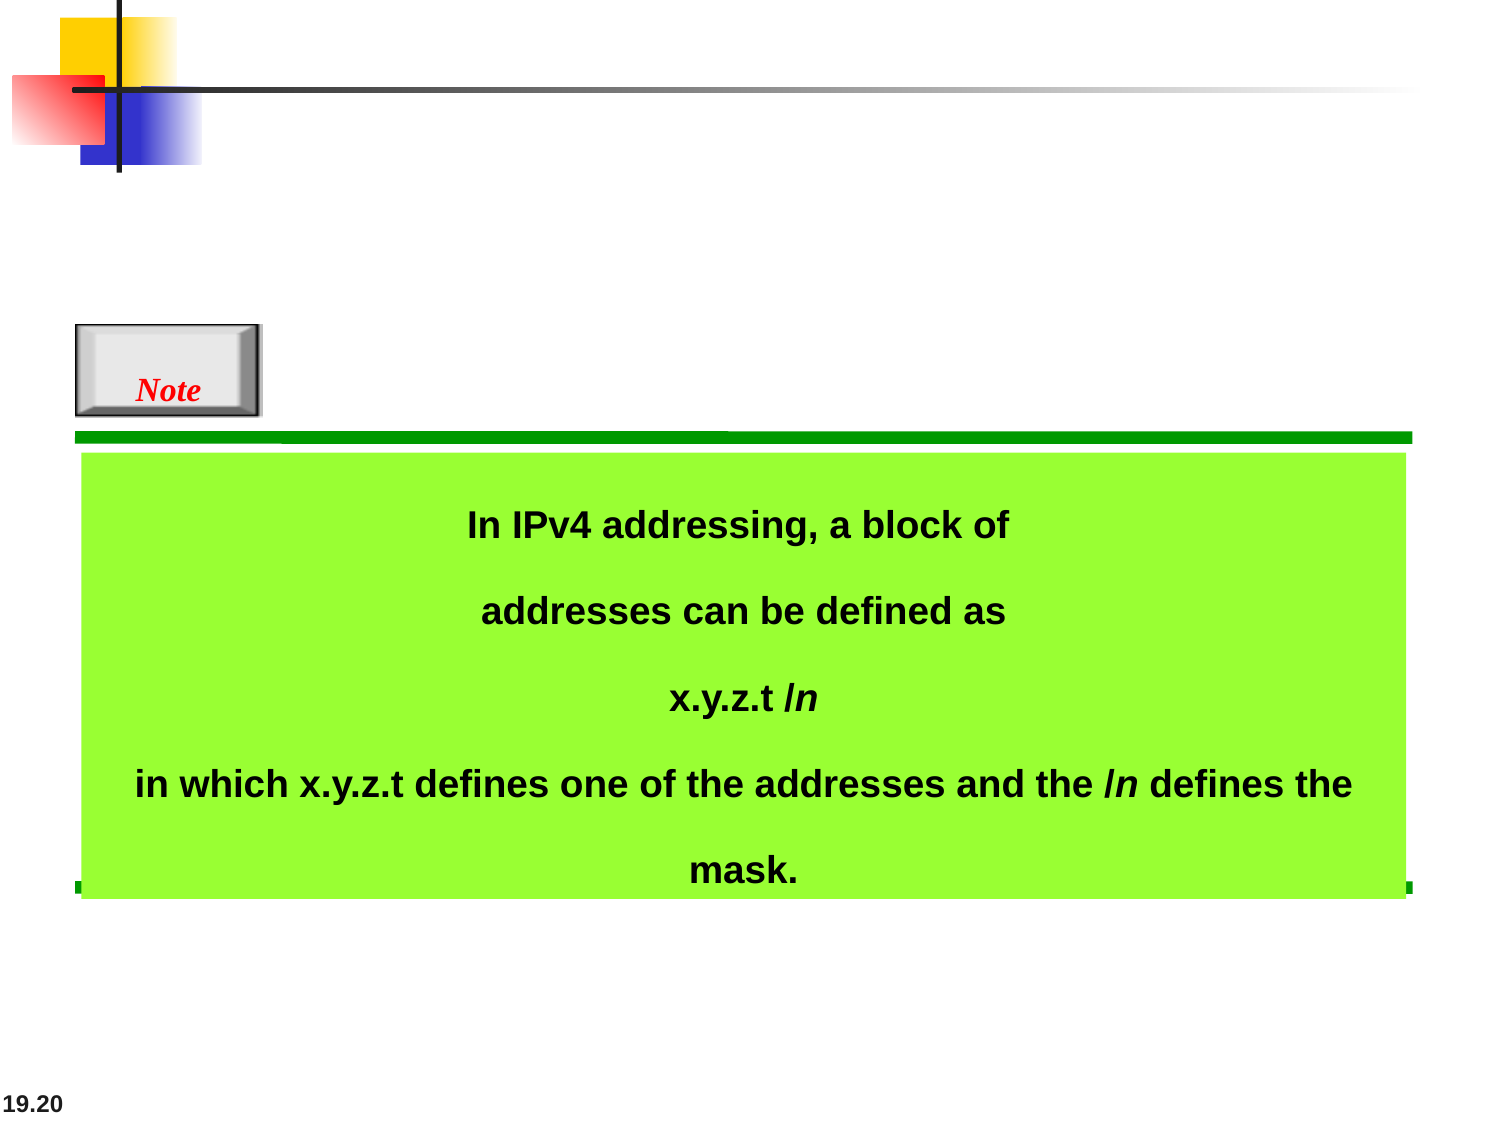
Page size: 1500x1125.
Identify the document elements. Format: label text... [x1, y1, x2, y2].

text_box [74, 324, 263, 418]
slide_number 19.20 [0, 1050, 300, 1125]
text_box [60, 17, 116, 86]
text_box In IPv4 addressing, a block of addresses can be defined as x.y.z.t /n in which x.y.z.t defines one of the addresses and the /n defines the mask. [81, 452, 1407, 899]
text_box [141, 93, 202, 165]
text_box [122, 17, 177, 86]
text_box [72, 87, 1423, 93]
text_box [122, 93, 141, 165]
text_box [80, 93, 116, 165]
text_box [116, 93, 122, 173]
text_box [116, 0, 122, 87]
text_box [12, 75, 105, 145]
